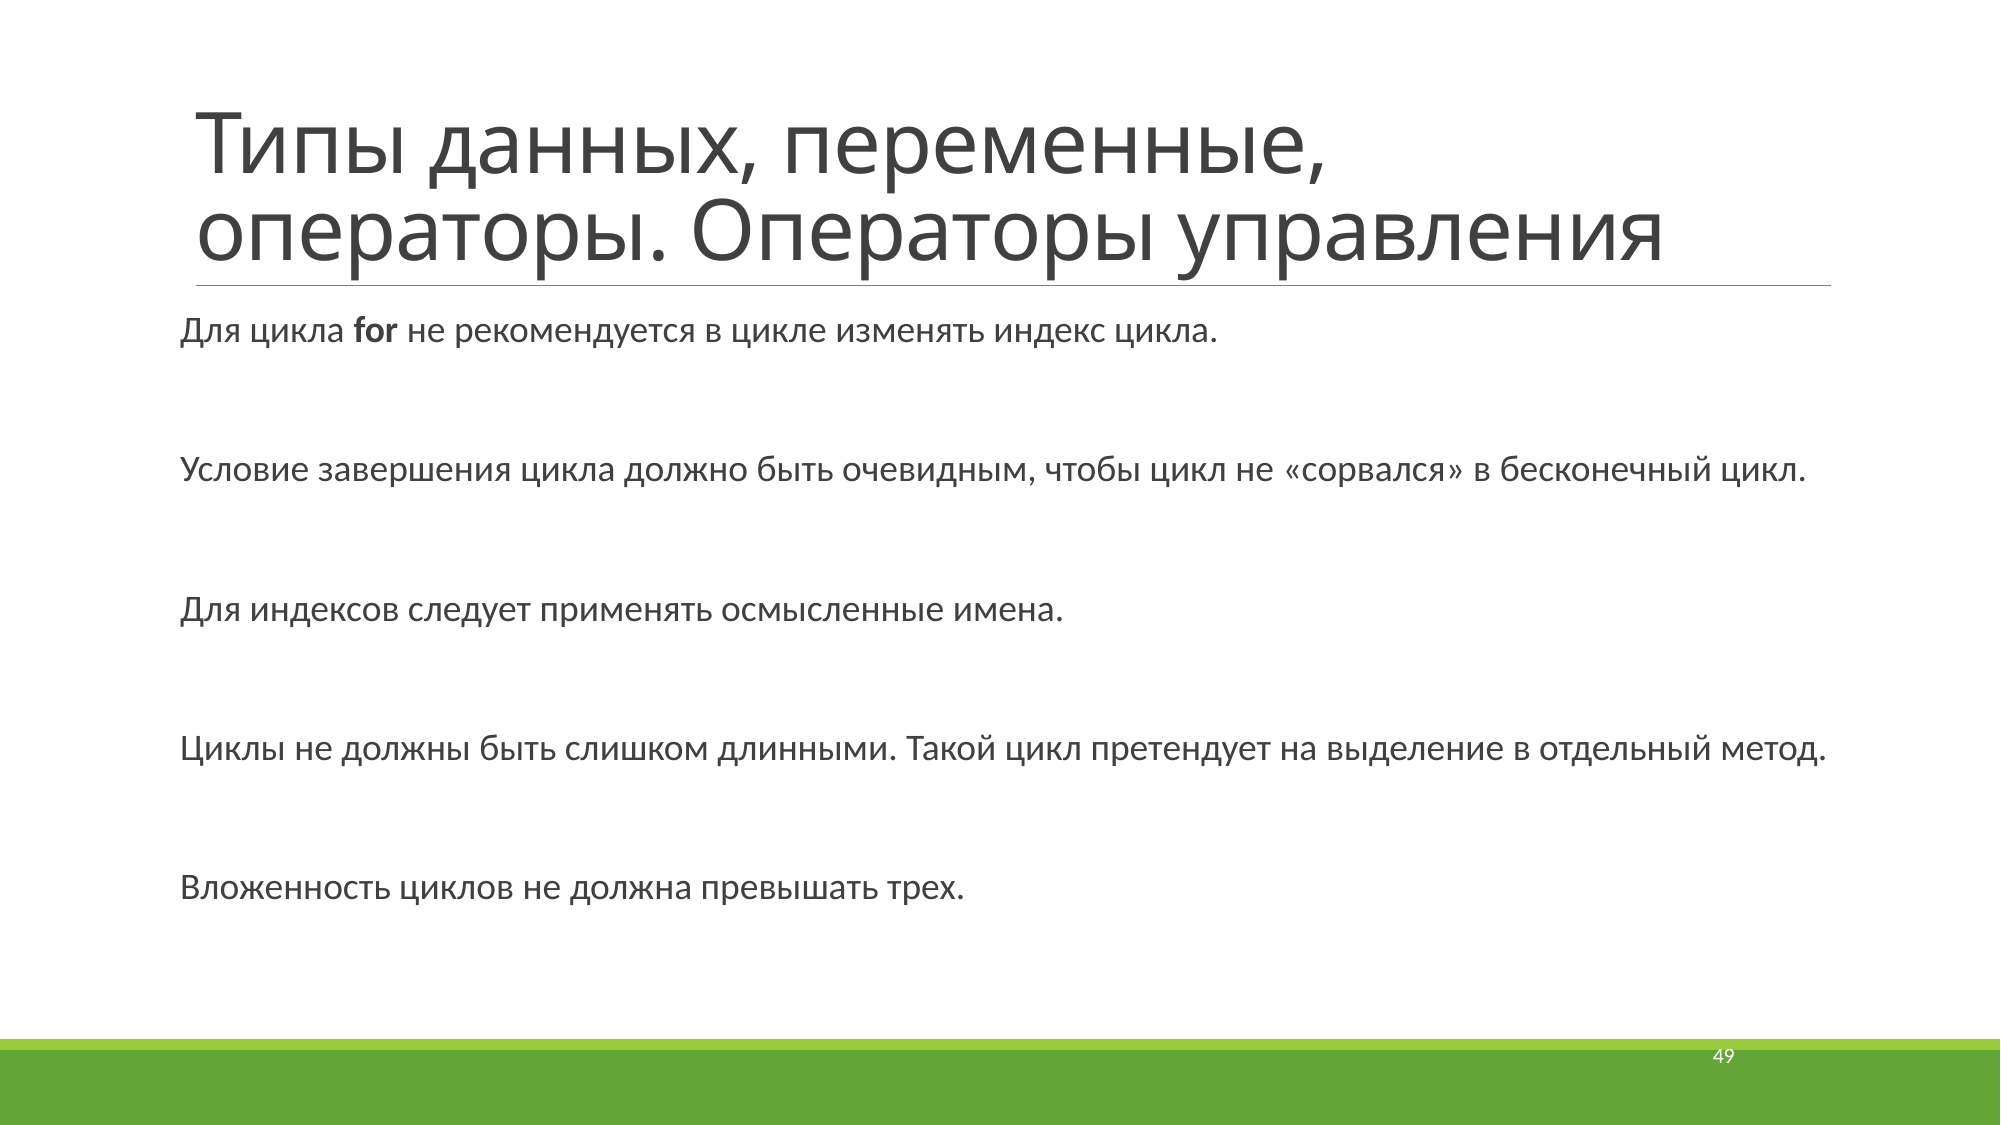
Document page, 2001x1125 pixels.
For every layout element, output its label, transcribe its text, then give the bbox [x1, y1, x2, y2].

slide_number 49 [1587, 1025, 1750, 1085]
list Для цикла for не рекомендуется в цикле изменять индекс цикла. Условие завершения цикла должно быть очевидным, чтобы цикл не «сорвался» в бесконечный цикл. Для индексов следует применять осмысленные имена. Циклы не должны быть слишком длинными. Такой цикл претендует на выделение в отдельный метод. Вложенность циклов не должна превышать трех. [180, 302, 1830, 963]
title Типы данных, переменные, операторы. Операторы управления [180, 47, 1830, 285]
